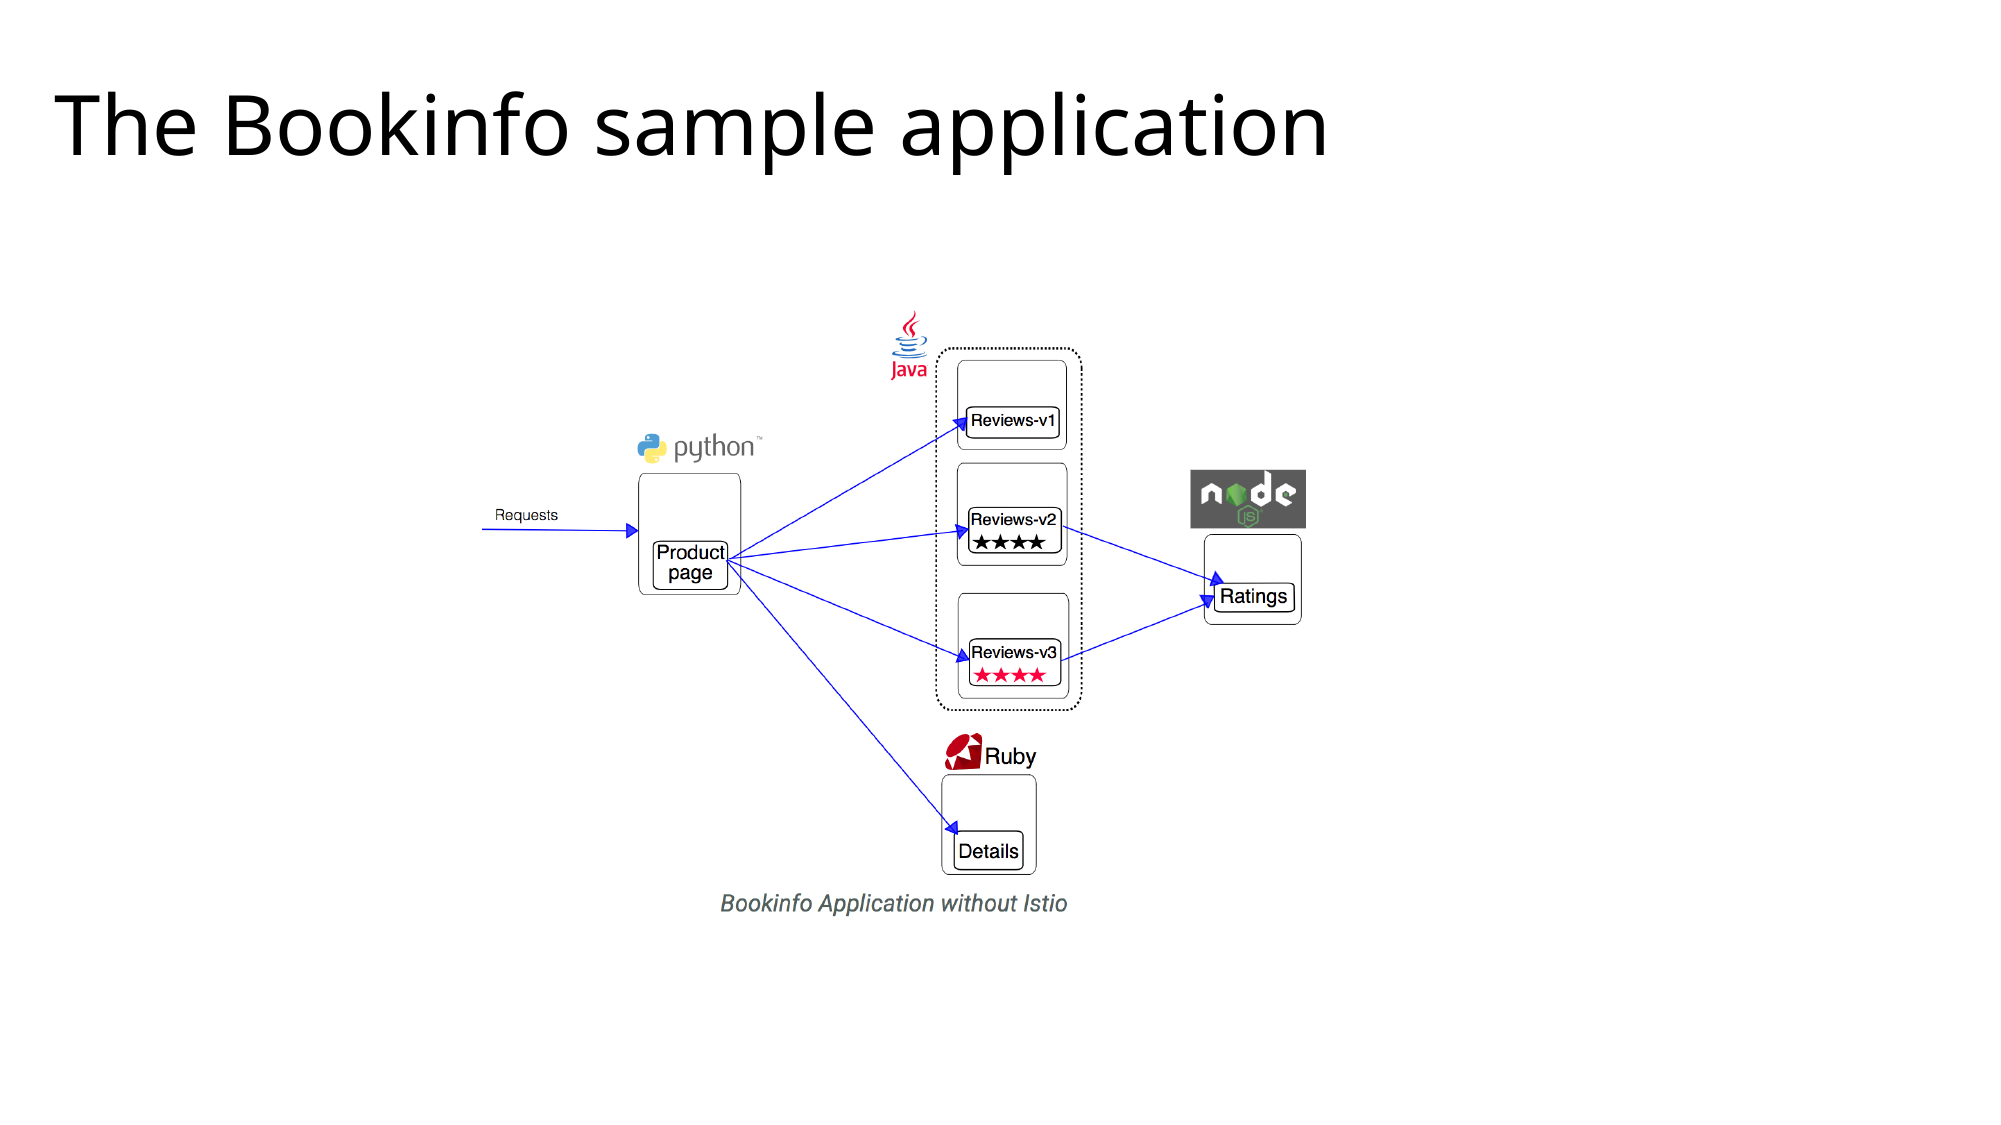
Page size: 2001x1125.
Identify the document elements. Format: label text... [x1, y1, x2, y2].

picture [369, 271, 1451, 947]
title The Bookinfo sample application [40, 19, 1966, 237]
